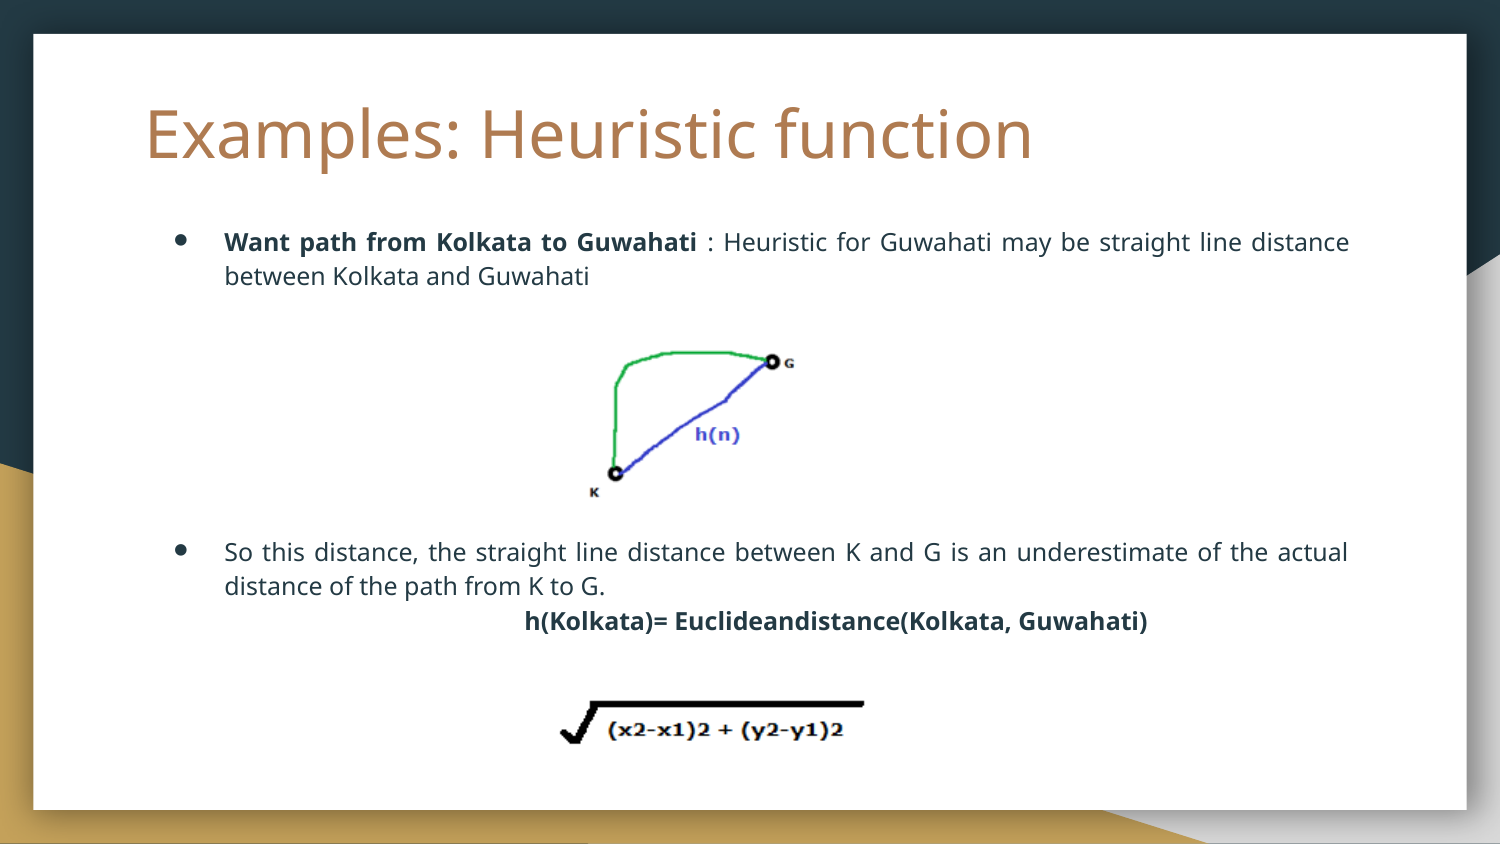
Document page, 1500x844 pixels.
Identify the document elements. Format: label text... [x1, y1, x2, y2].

list Want path from Kolkata to Guwahati : Heuristic for Guwahati may be straight line distance between Kolkata and Guwahati So this distance, the straight line distance between K and G is an underestimate of the actual distance of the path from K to G. h(Kolkata)= Euclideandistance(Kolkata, Guwahati) [134, 206, 1366, 783]
picture [550, 663, 891, 760]
title Examples: Heuristic function [129, 76, 1361, 234]
picture [573, 313, 814, 504]
